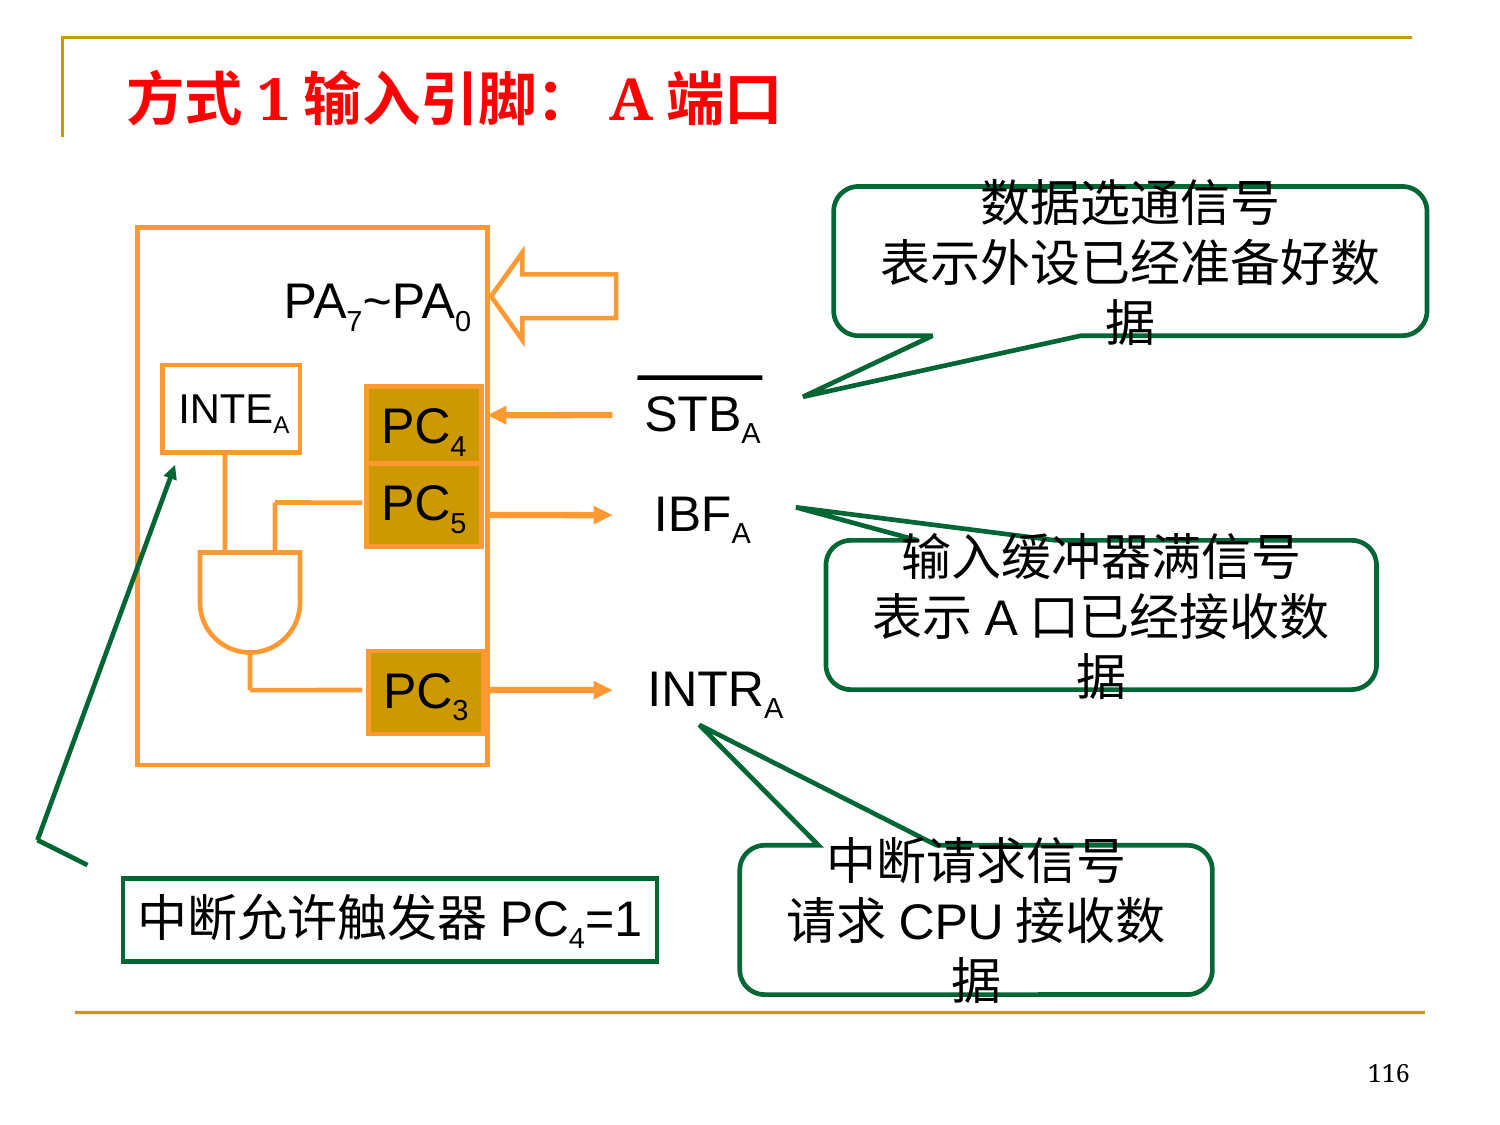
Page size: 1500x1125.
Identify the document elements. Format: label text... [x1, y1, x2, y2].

text_box PA7~PA0 [268, 261, 487, 345]
text_box 中断请求信号 请求CPU接收数据 [706, 732, 1213, 995]
text_box IBFA [655, 473, 766, 557]
text_box PC4 [366, 386, 482, 463]
text_box STBA [629, 373, 776, 457]
text_box [137, 227, 488, 465]
text_box [491, 252, 617, 341]
text_box 方式1输入引脚：A端口 [112, 54, 941, 161]
text_box [487, 408, 613, 422]
text_box 数据选通信号 表示外设已经准备好数据 [802, 186, 1428, 397]
text_box 输入缓冲器满信号 表示A口已经接收数据 [795, 507, 1377, 690]
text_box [37, 465, 655, 960]
text_box INTEA [163, 374, 305, 446]
text_box [162, 365, 300, 453]
slide_number 116 [1074, 1024, 1425, 1100]
text_box INTRA [655, 648, 799, 732]
